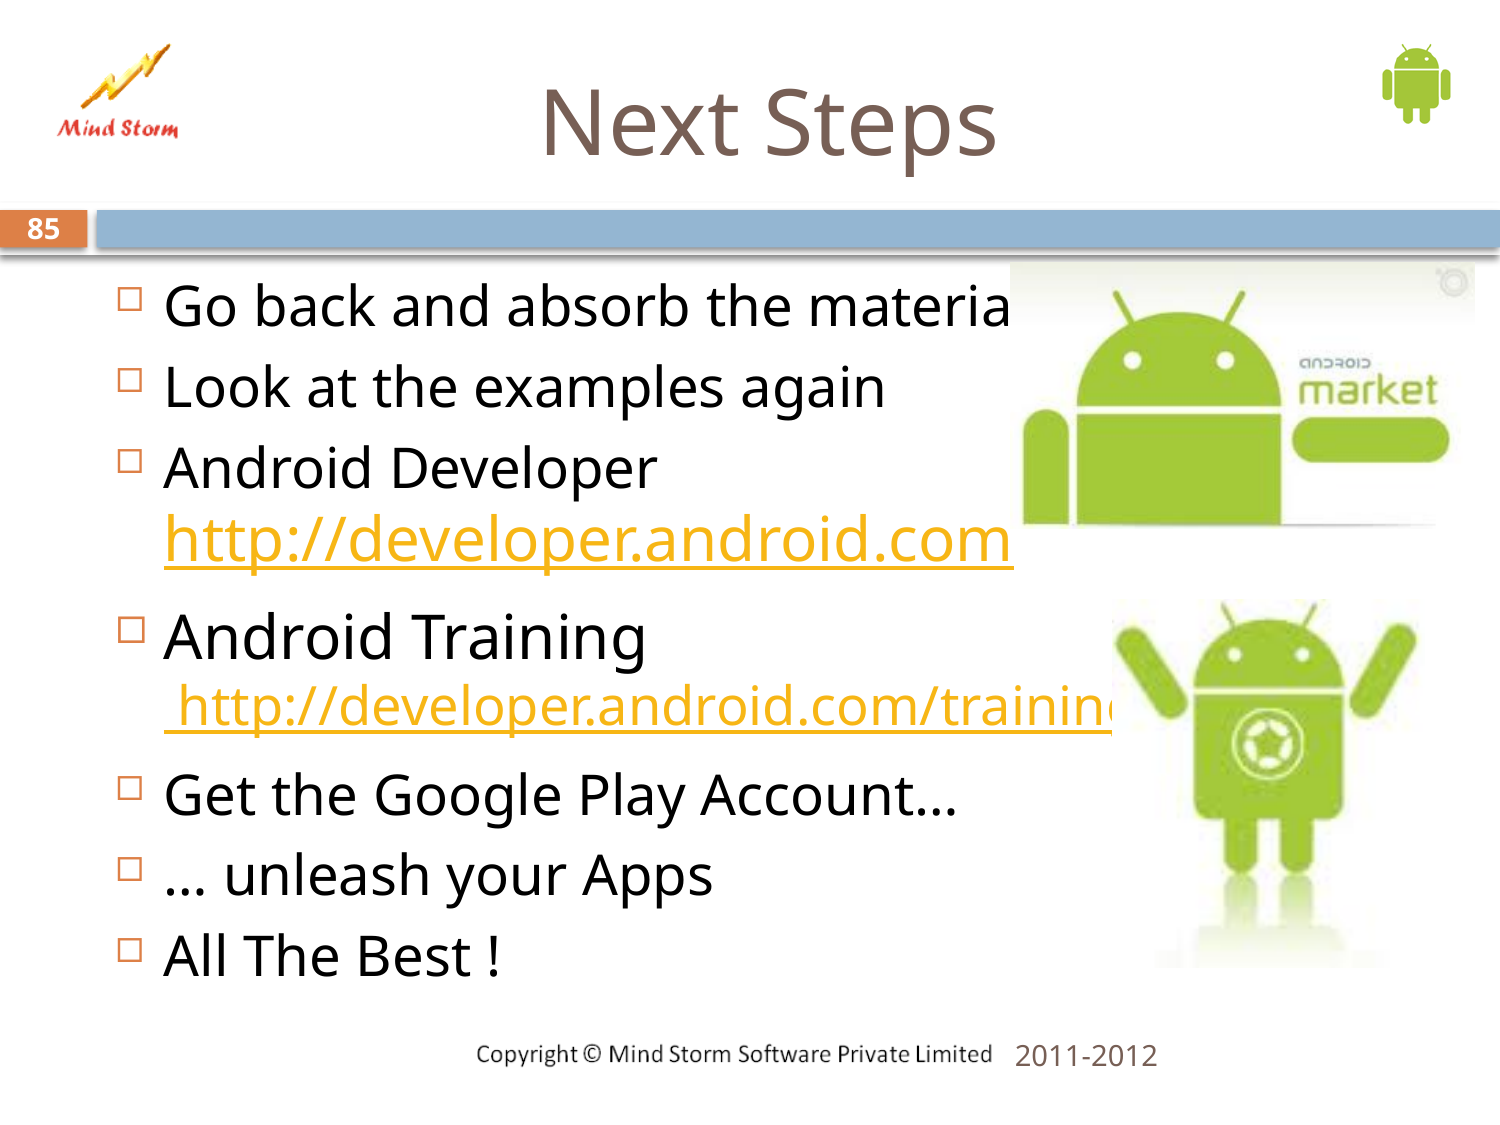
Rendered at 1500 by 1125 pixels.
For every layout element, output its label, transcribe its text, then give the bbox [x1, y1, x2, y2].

picture [1112, 599, 1426, 968]
picture [1438, 37, 1454, 131]
picture [37, 37, 100, 150]
list Go back and absorb the material Look at the examples again Android Developer http://developer.android.com Android Training http://developer.android.com/training Get the Google Play Account… … unleash your Apps All The Best ! [100, 262, 1438, 1000]
slide_number 2011-2012 [999, 1025, 1438, 1085]
slide_number 85 [0, 209, 88, 250]
title Next Steps [100, 37, 1438, 200]
picture [1010, 262, 1476, 529]
picture [474, 1037, 999, 1072]
